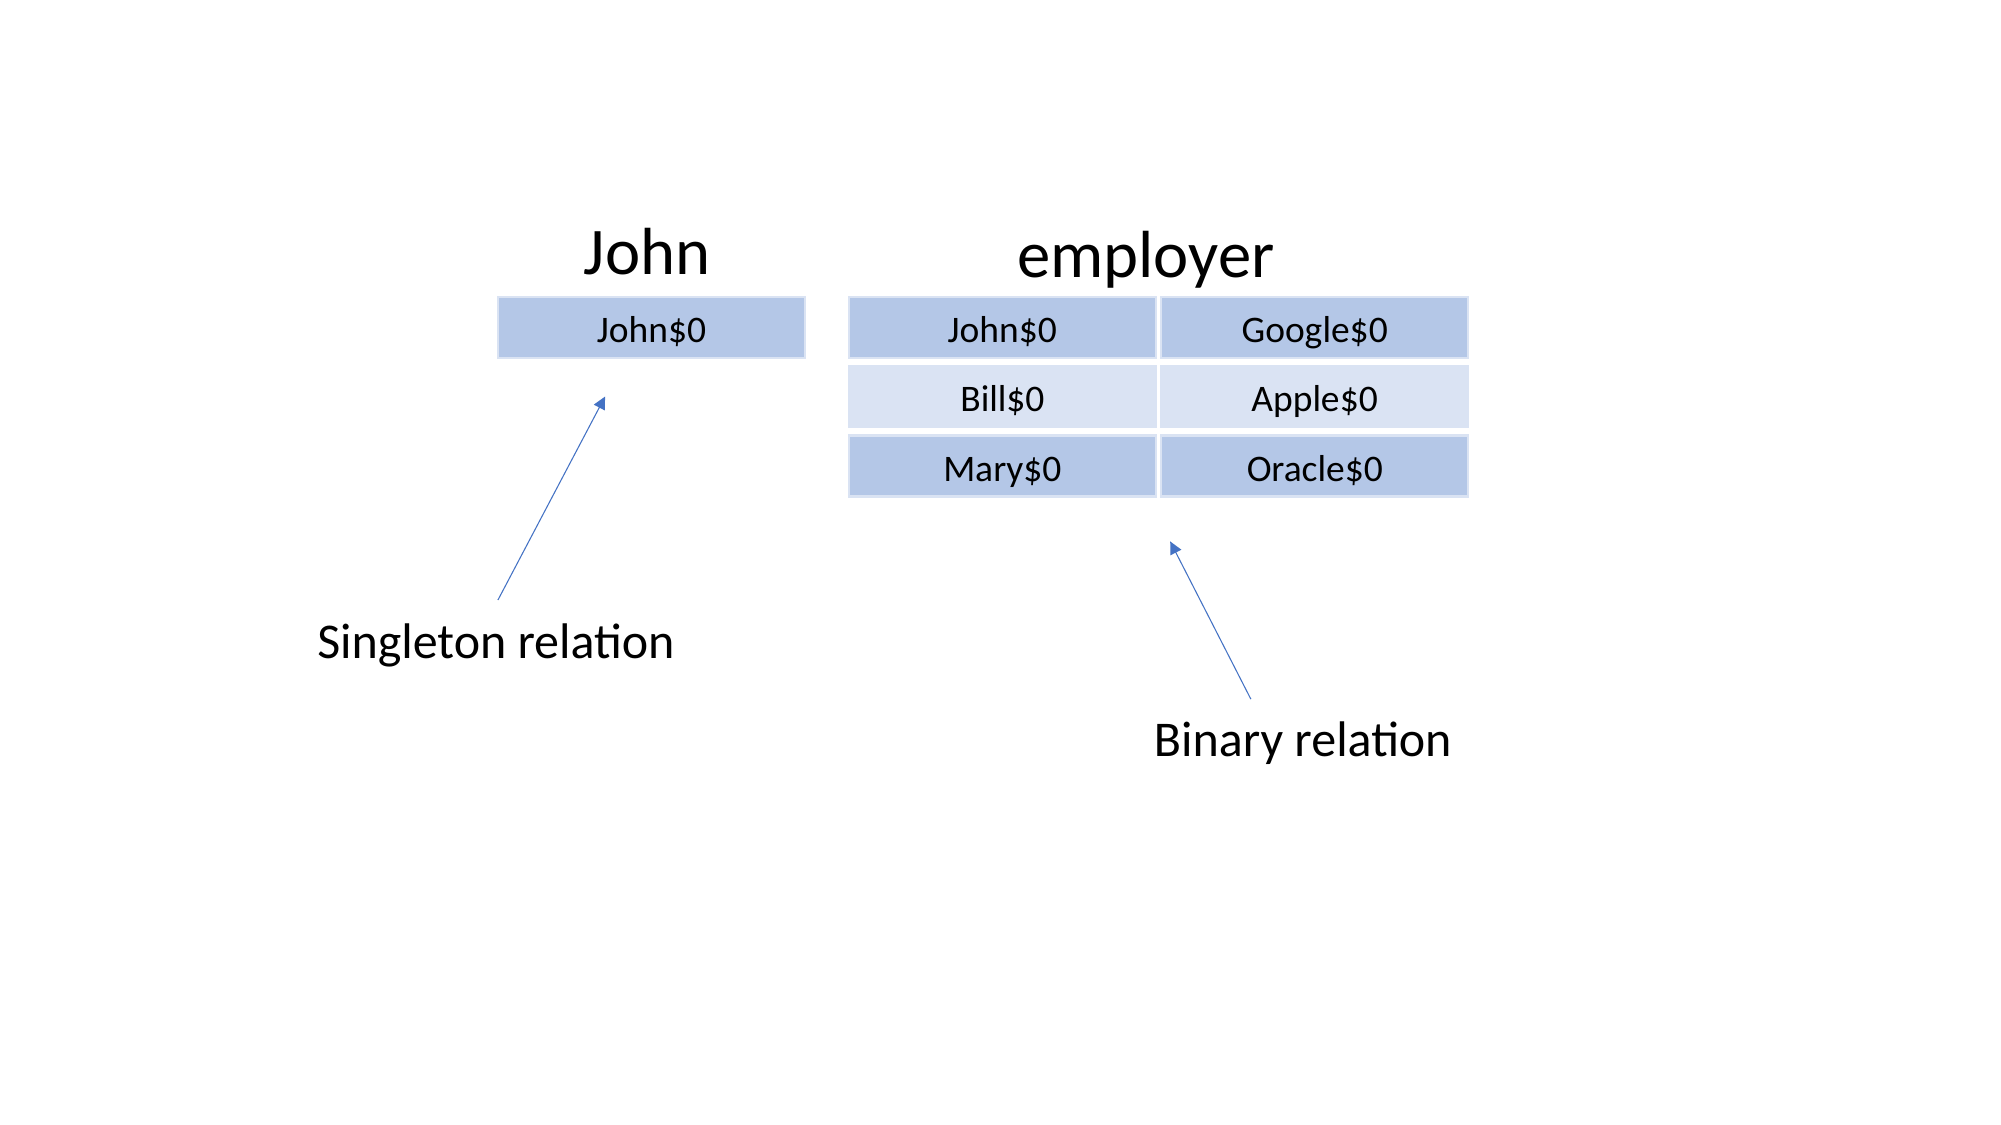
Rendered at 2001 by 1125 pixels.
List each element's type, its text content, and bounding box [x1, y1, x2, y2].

text_box employer [1002, 203, 1339, 296]
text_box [848, 296, 1469, 497]
text_box John [569, 200, 735, 296]
text_box John$0 [497, 296, 806, 359]
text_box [1170, 541, 1251, 700]
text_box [497, 396, 605, 600]
text_box Singleton relation [302, 601, 690, 676]
text_box Binary relation [1139, 699, 1467, 774]
